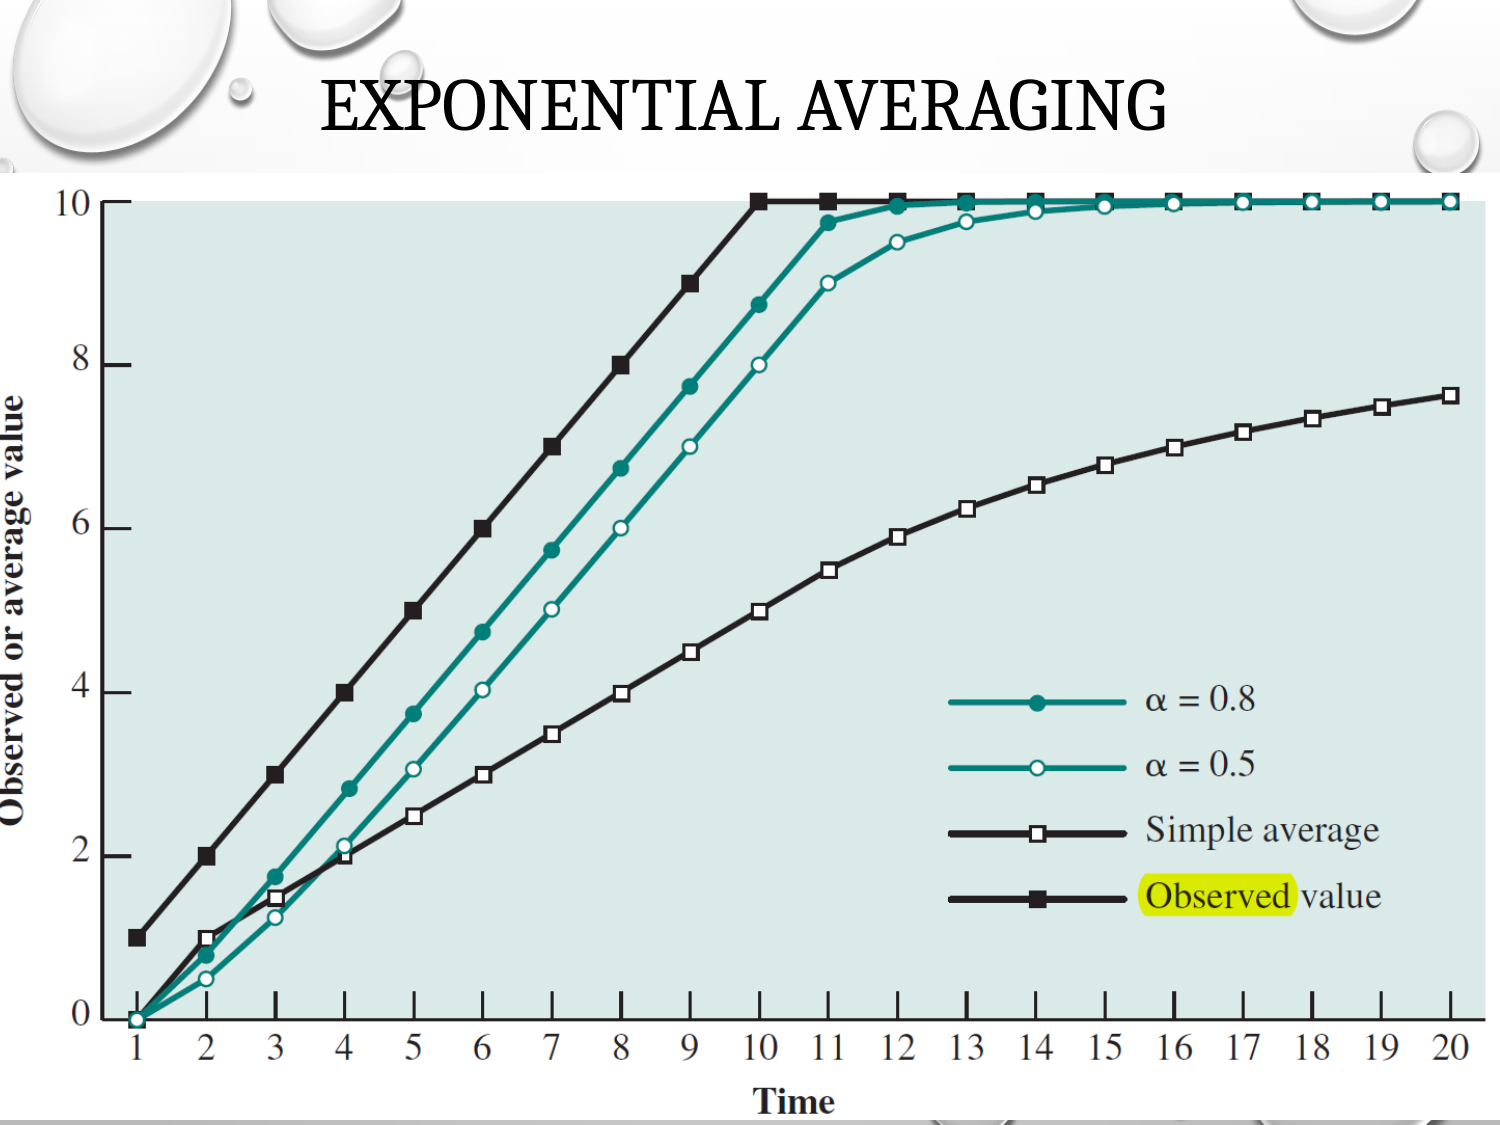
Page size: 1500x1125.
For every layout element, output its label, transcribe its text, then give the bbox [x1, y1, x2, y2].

title Exponential averaging [77, 0, 1411, 171]
picture [0, 0, 1500, 1125]
